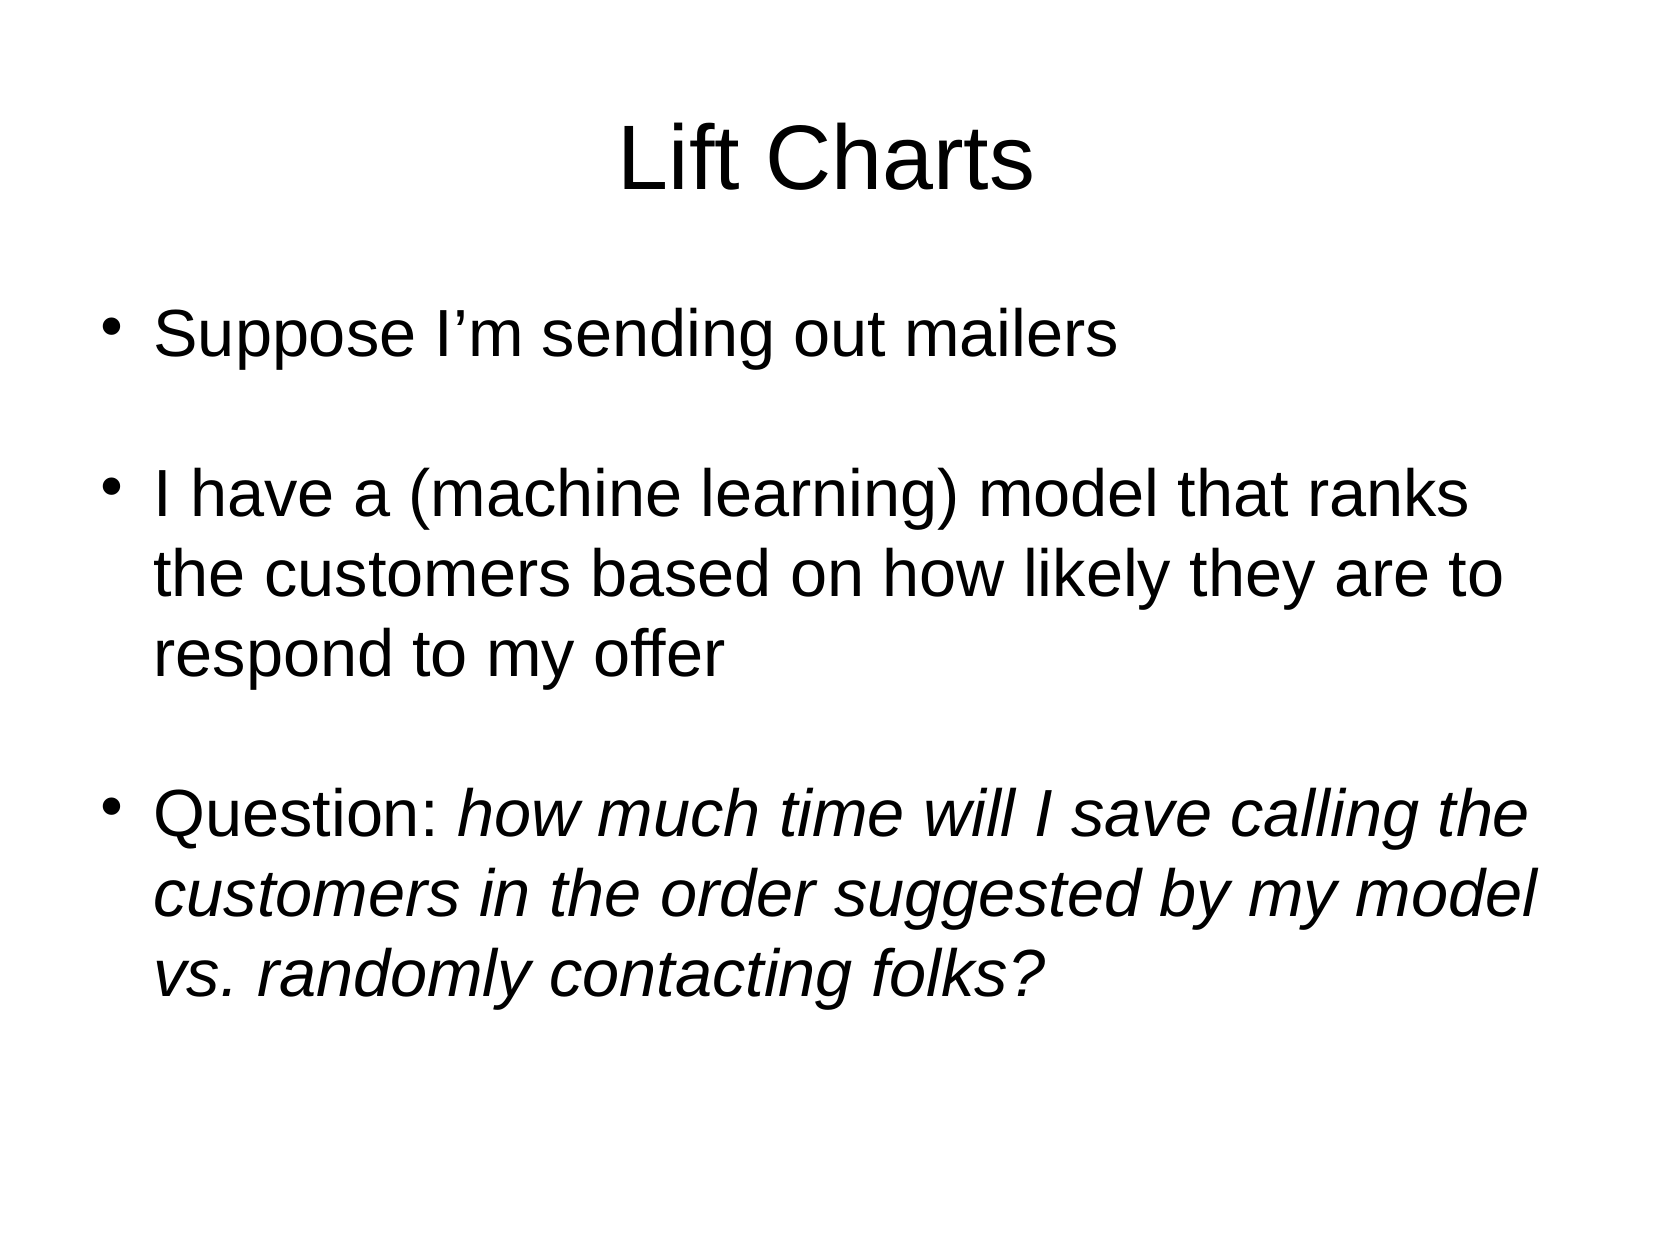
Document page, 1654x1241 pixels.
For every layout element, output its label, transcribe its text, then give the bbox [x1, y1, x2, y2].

text_box Suppose I’m sending out mailers I have a (machine learning) model that ranks the customers based on how likely they are to respond to my offer Question: how much time will I save calling the customers in the order suggested by my model vs. randomly contacting folks? [82, 290, 1571, 1010]
text_box Lift Charts [82, 49, 1571, 257]
